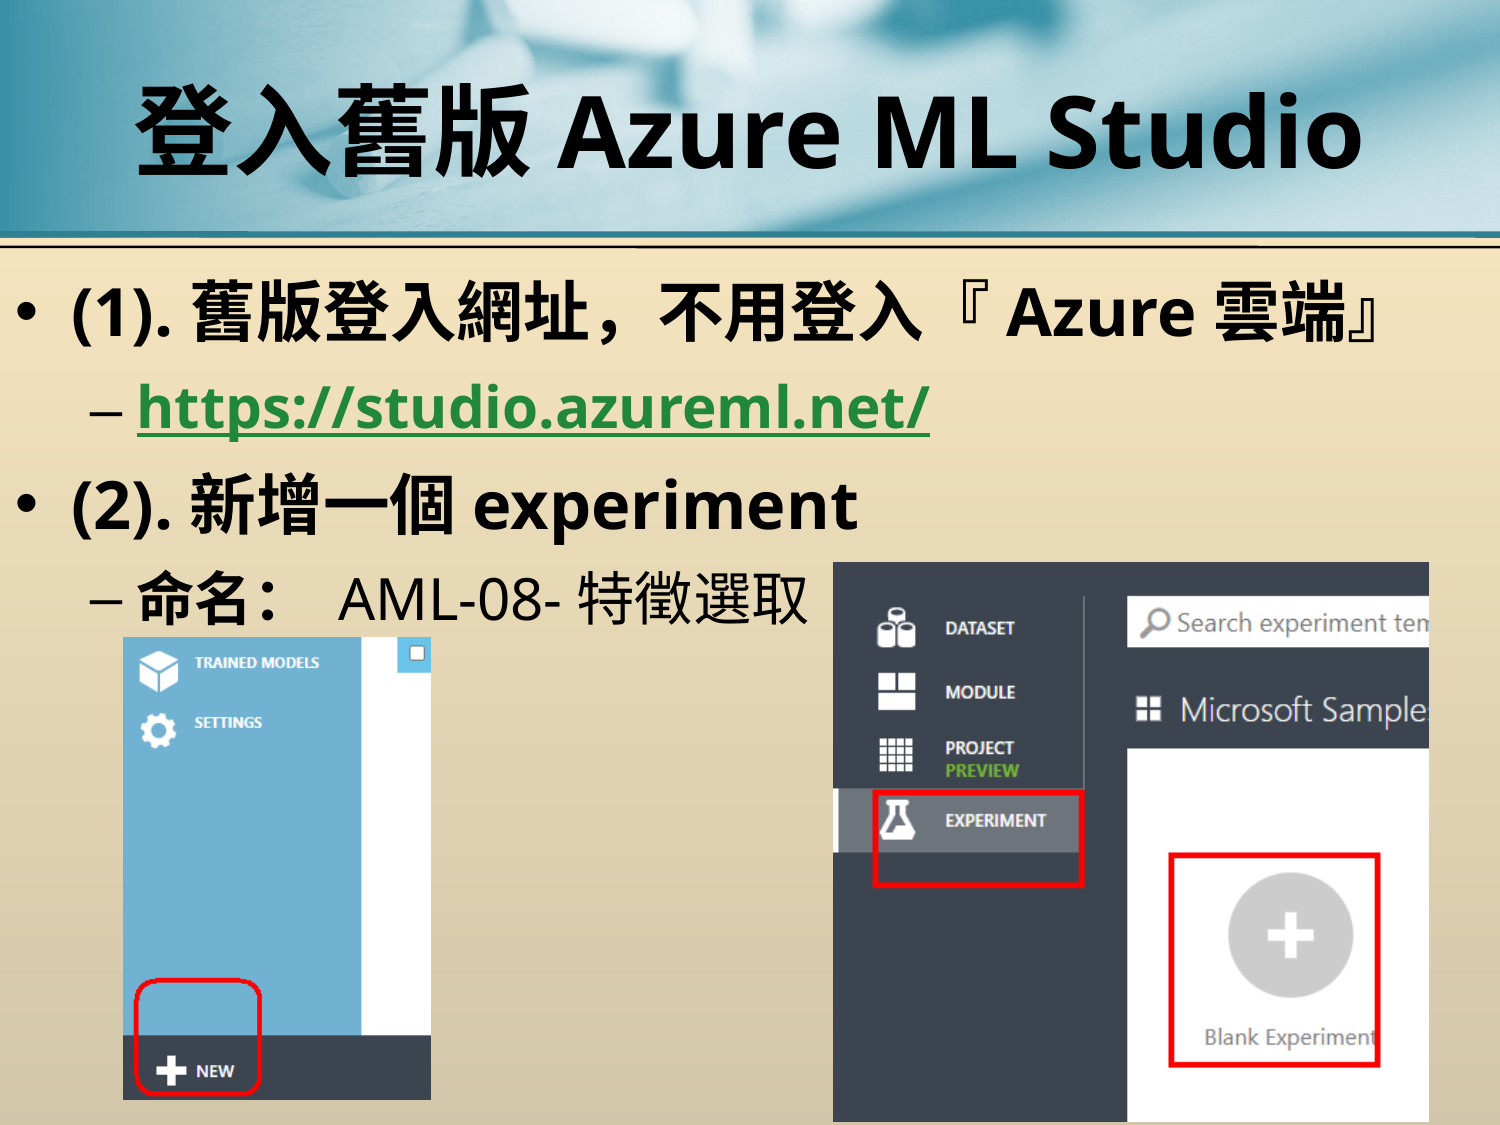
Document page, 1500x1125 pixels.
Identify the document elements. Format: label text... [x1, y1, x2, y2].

list (1).舊版登入網址，不用登入『Azure雲端』 https://studio.azureml.net/ (2).新增一個experiment 命名： AML-08-特徵選取 [0, 262, 1500, 1125]
title 登入舊版Azure ML Studio [75, 24, 1425, 233]
picture [123, 637, 431, 1100]
picture [833, 562, 1429, 1122]
